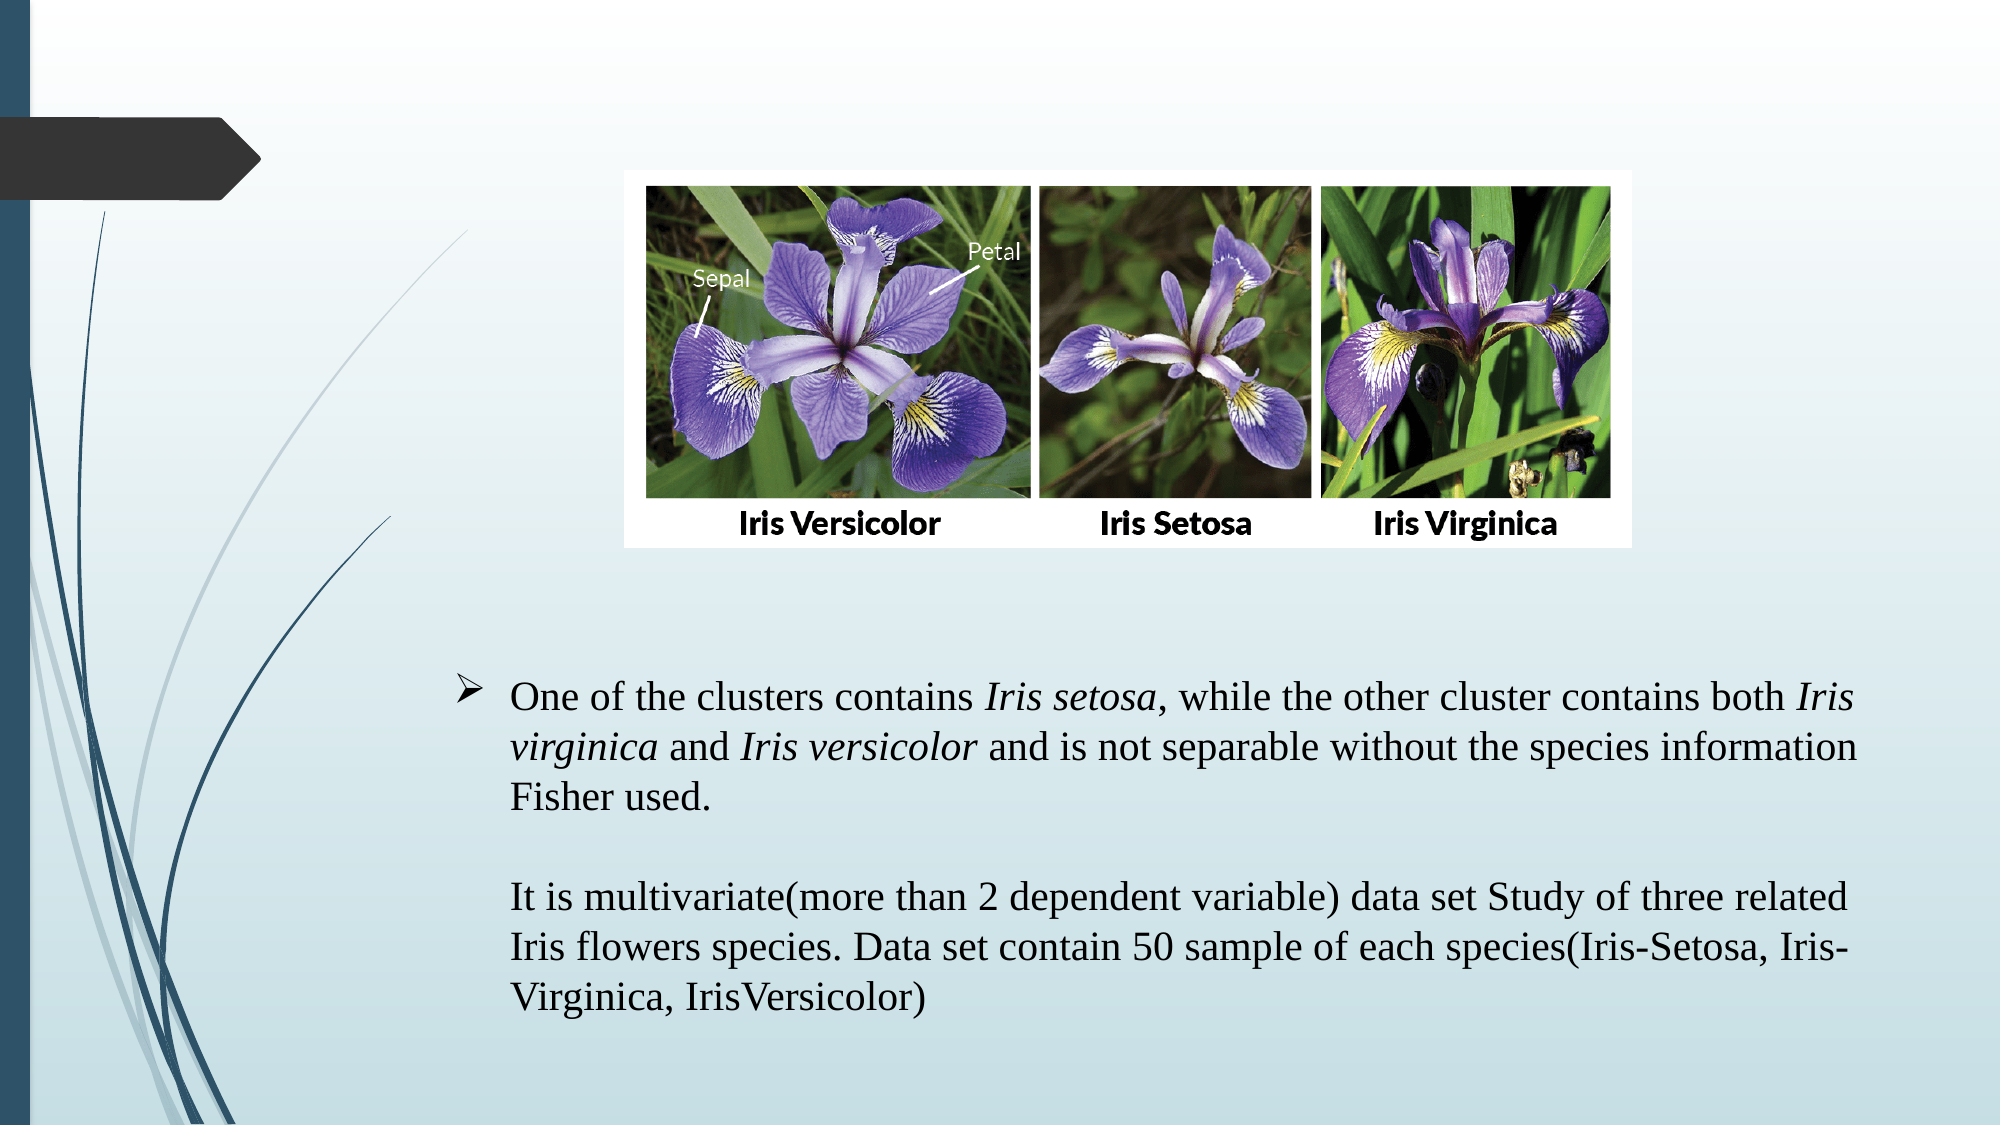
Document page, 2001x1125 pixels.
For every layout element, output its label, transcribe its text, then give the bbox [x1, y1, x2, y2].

title One of the clusters contains Iris setosa, while the other cluster contains both Iris virginica and Iris versicolor and is not separable without the species information Fisher used. It is multivariate(more than 2 dependent variable) data set Study of three related Iris flowers species. Data set contain 50 sample of each species(Iris-Setosa, Iris-Virginica, IrisVersicolor) [438, 661, 1901, 1082]
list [624, 170, 1633, 548]
